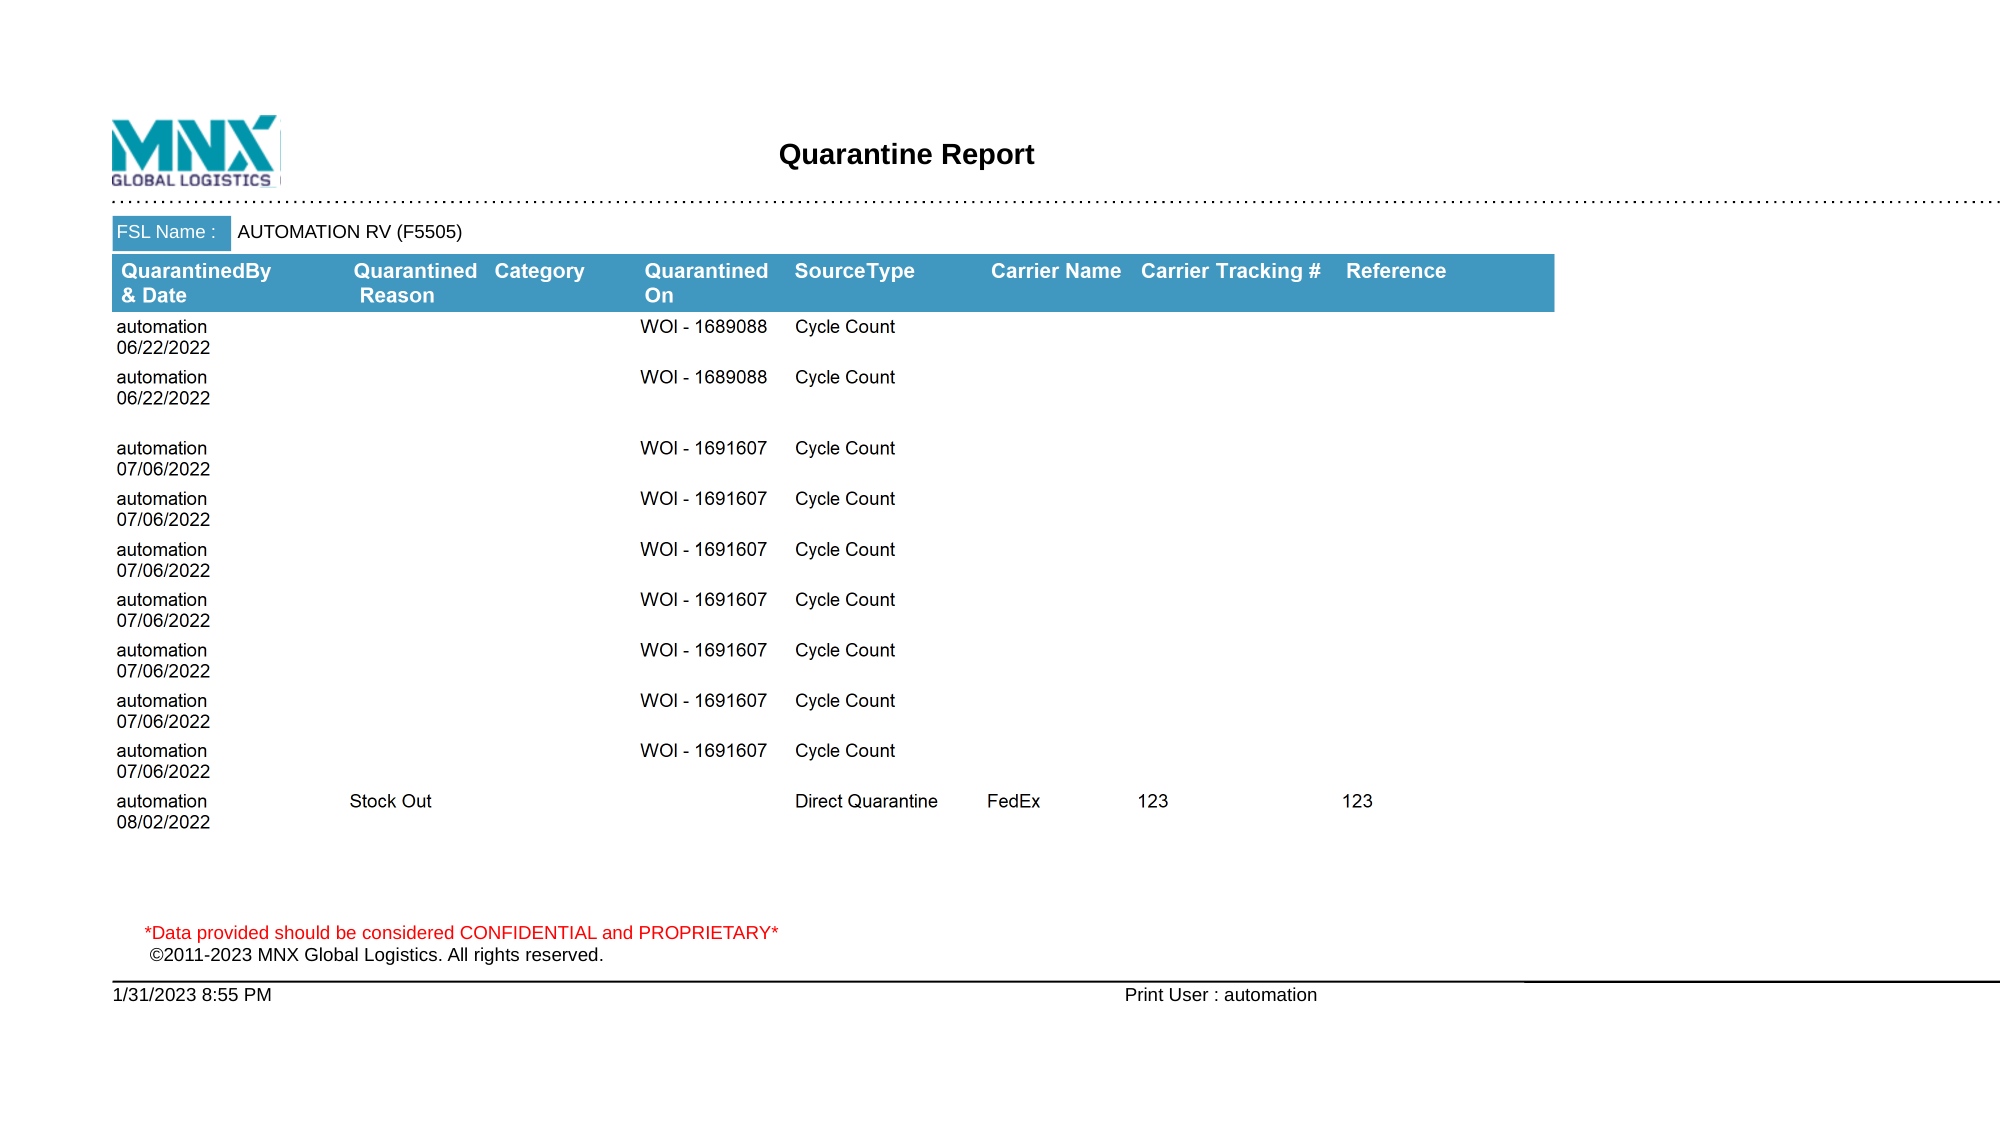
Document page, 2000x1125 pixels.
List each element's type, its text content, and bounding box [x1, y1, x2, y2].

text_box AUTOMATION RV (F5505) [233, 215, 669, 252]
picture [112, 115, 323, 188]
text_box *Data provided should be considered CONFIDENTIAL and PROPRIETARY* [144, 920, 1158, 942]
text_box Quarantine Report [562, 131, 1252, 173]
text_box FSL Name : [112, 215, 232, 252]
text_box Print User : automation [1055, 983, 1387, 1013]
picture [112, 254, 1555, 837]
text_box 1/31/2023 8:55 PM [112, 983, 343, 1013]
text_box ©2011-2023 MNX Global Logistics. All rights reserved. [144, 942, 1158, 964]
